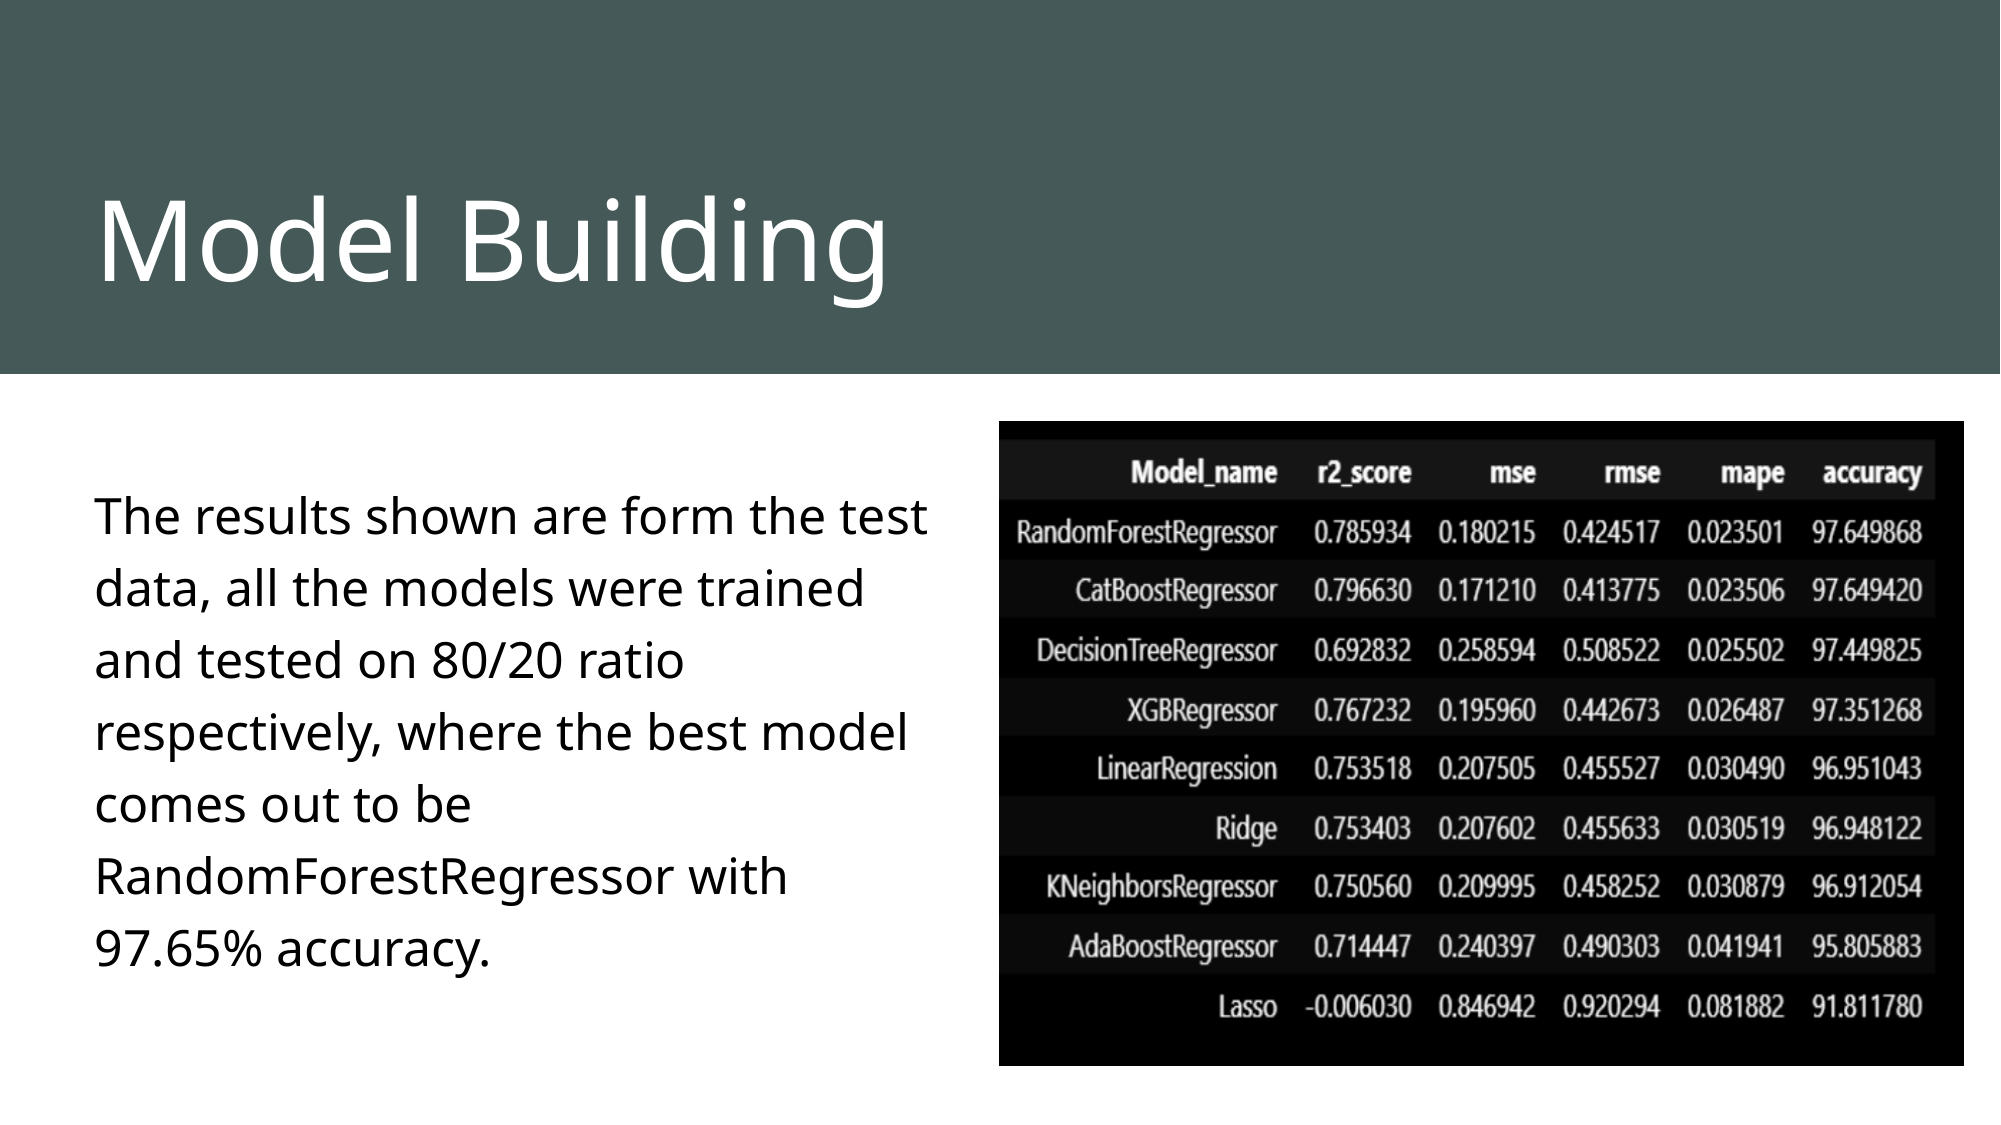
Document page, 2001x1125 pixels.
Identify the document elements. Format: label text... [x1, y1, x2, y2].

list The results shown are form the test data, all the models were trained and tested on 80/20 ratio respectively, where the best model comes out to be RandomForestRegressor with 97.65% accuracy. [79, 465, 954, 1014]
text_box [0, 375, 2000, 1125]
text_box [0, 0, 2000, 375]
title Model Building [79, 59, 1863, 311]
picture [999, 421, 1964, 1066]
